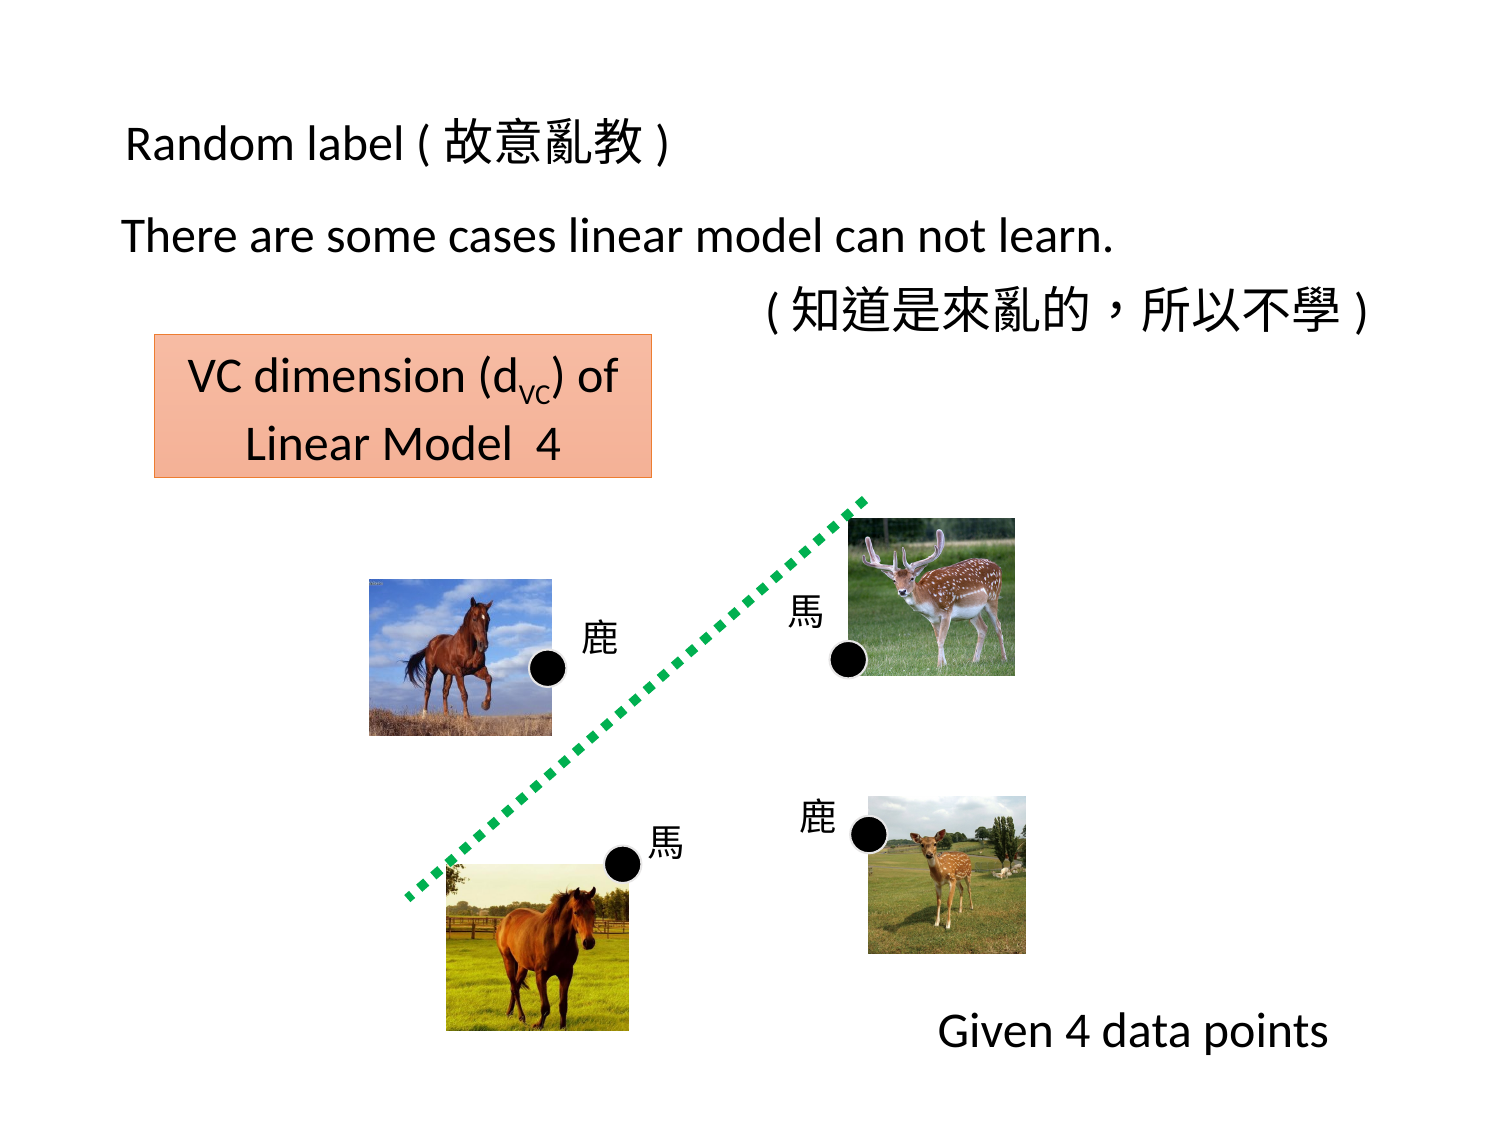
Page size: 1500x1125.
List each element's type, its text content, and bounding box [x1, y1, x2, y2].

picture [868, 796, 1026, 954]
text_box Random label (故意亂教) [110, 102, 705, 178]
picture [866, 518, 1015, 676]
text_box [407, 499, 866, 899]
picture [446, 899, 629, 1031]
text_box There are some cases linear model can not learn. [106, 195, 1177, 271]
picture [369, 579, 407, 736]
text_box (知道是來亂的，所以不學) [749, 271, 1393, 347]
text_box Given 4 data points [923, 990, 1371, 1066]
